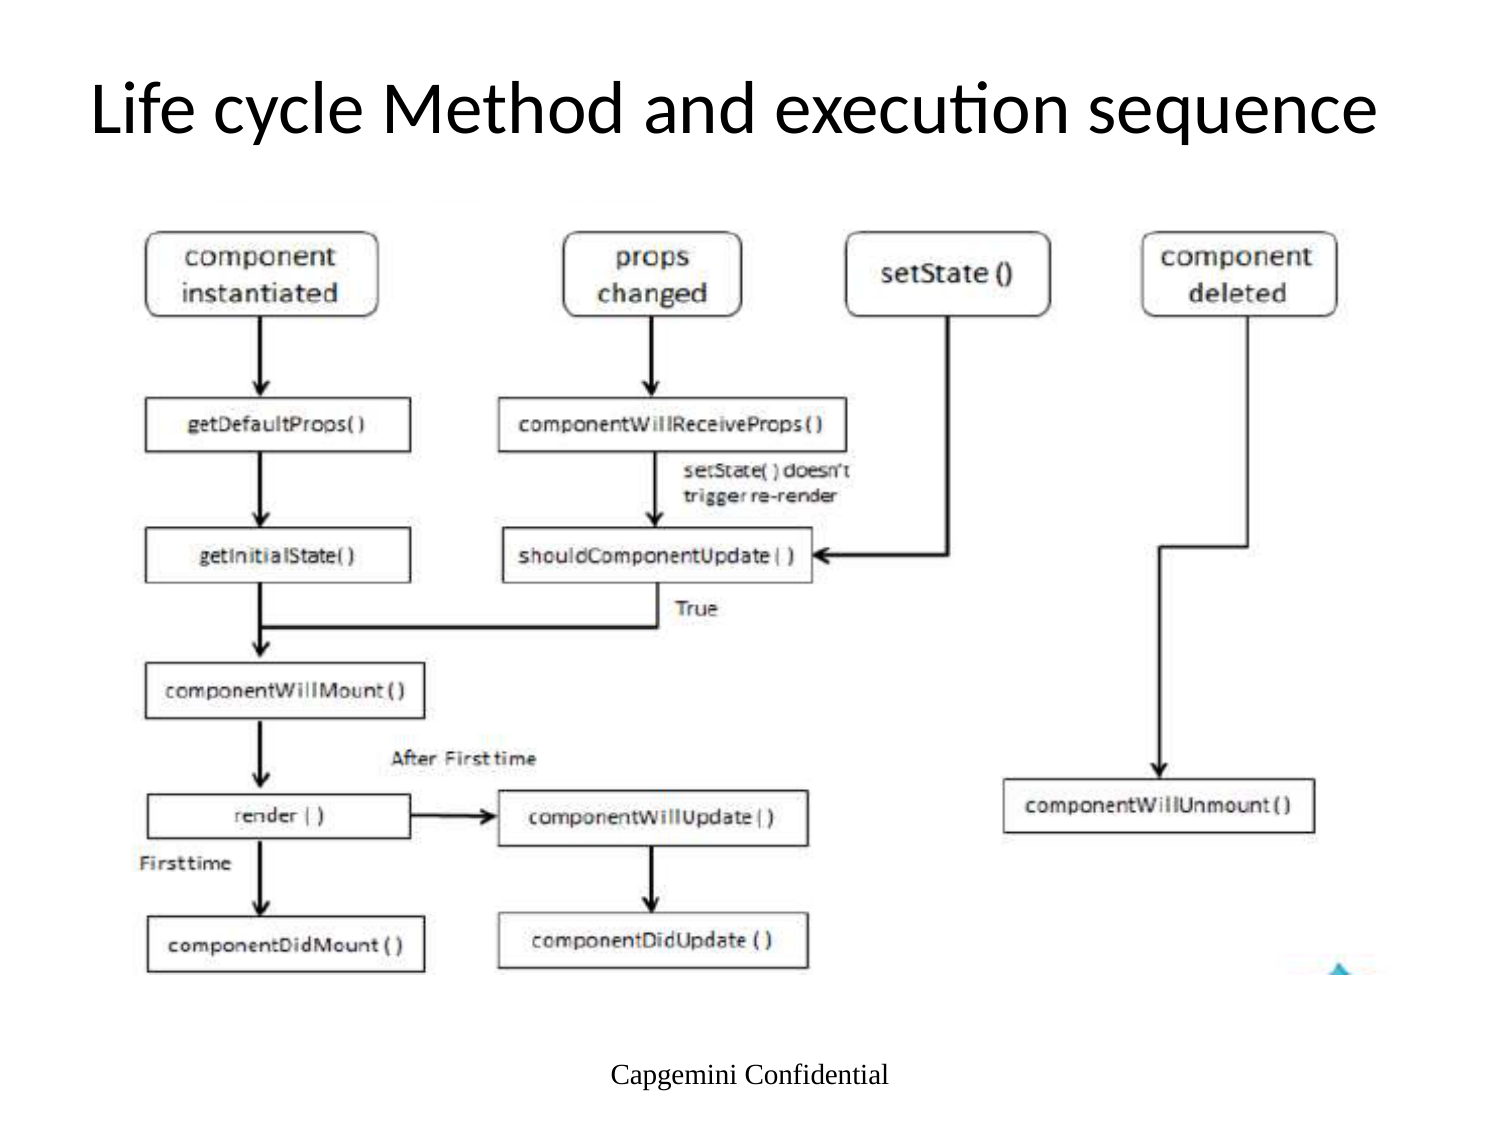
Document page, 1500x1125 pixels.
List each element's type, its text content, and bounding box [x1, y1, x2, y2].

title Life cycle Method and execution sequence [75, 45, 1425, 163]
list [99, 199, 1413, 976]
footer Capgemini Confidential [512, 1042, 988, 1103]
